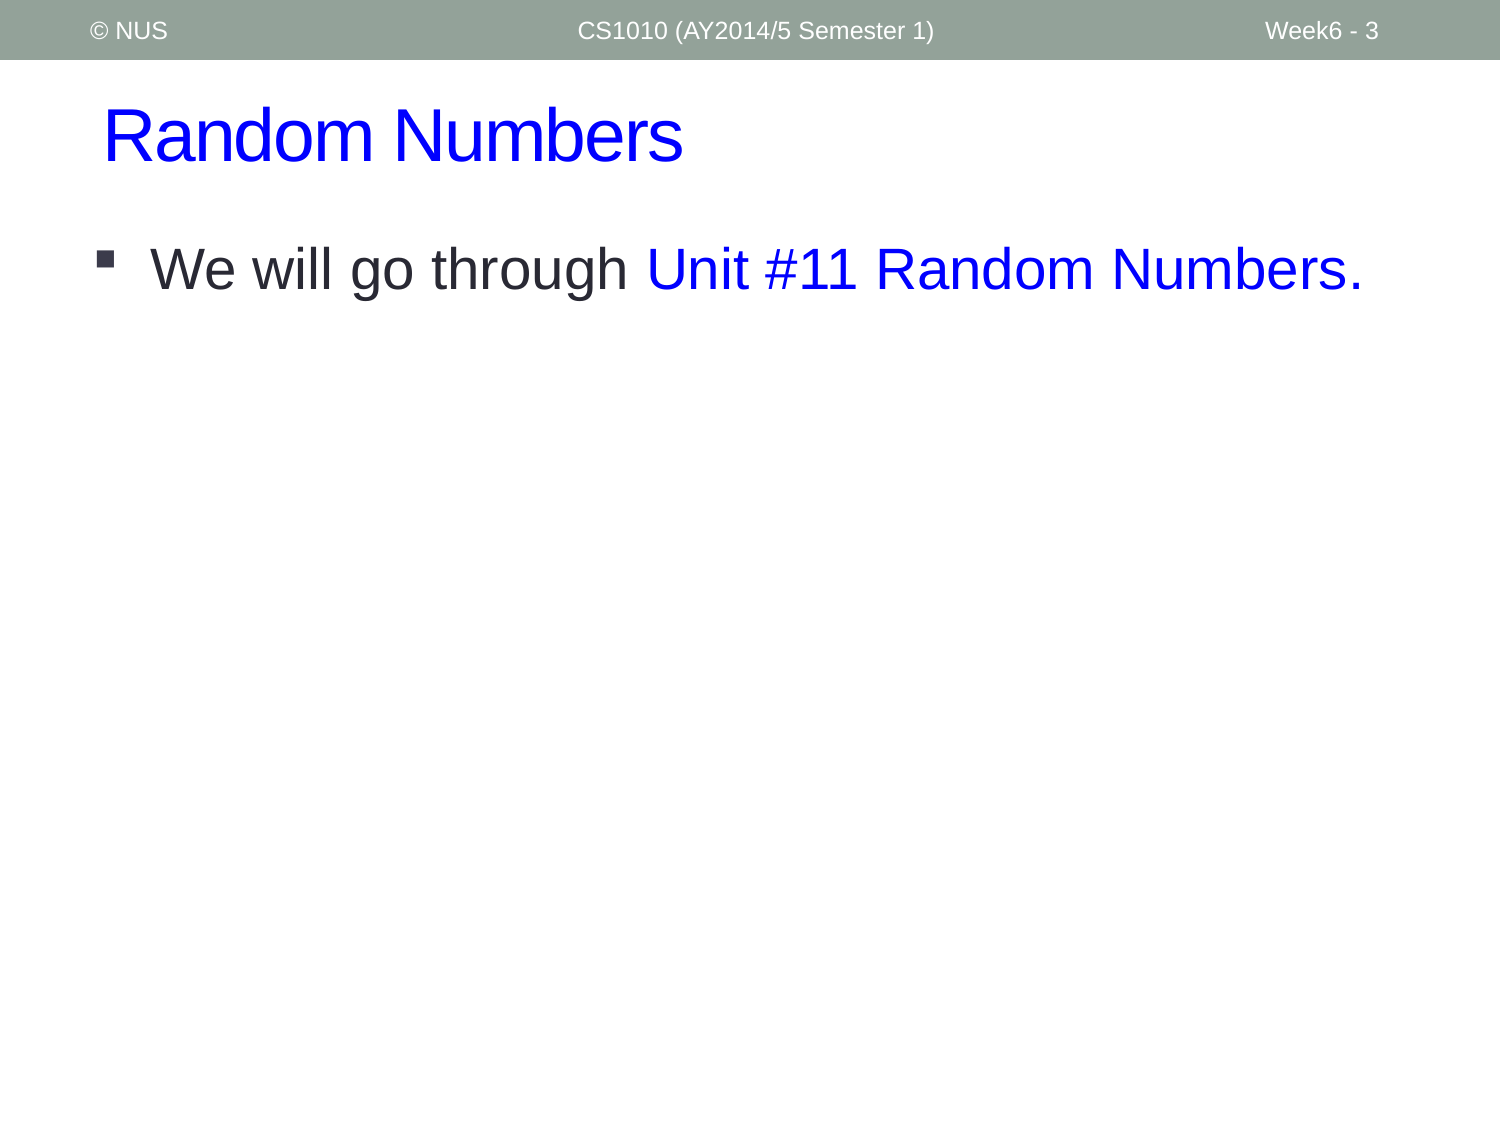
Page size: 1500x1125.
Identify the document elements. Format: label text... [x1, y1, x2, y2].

title Random Numbers [87, 62, 1463, 200]
footer CS1010 (AY2014/5 Semester 1) [562, 3, 1238, 57]
text_box We will go through Unit #11 Random Numbers. [77, 224, 1424, 318]
slide_number © NUS [75, 3, 550, 57]
slide_number Week6 - 3 [1250, 3, 1425, 57]
